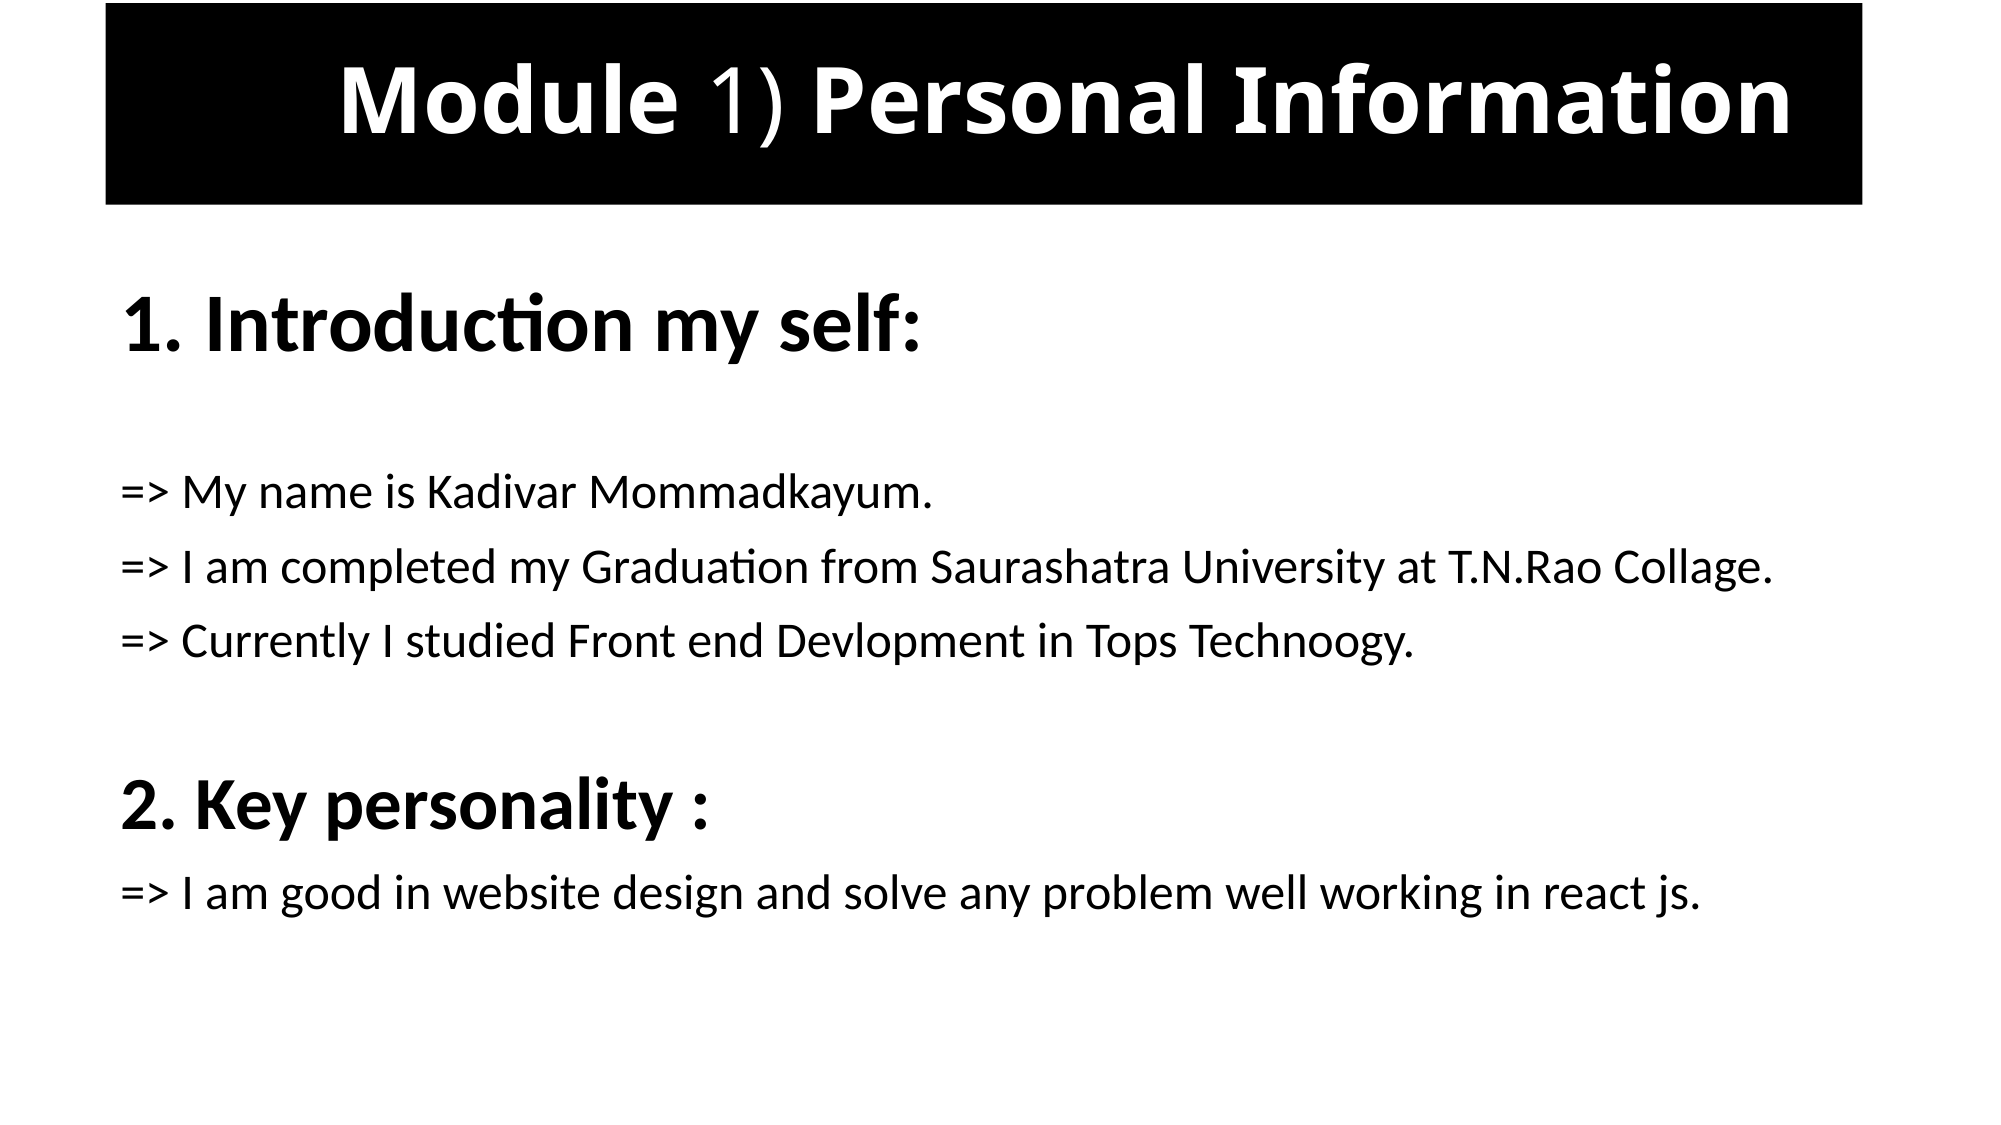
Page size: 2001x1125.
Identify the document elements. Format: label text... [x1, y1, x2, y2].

title Module 1) Personal Information [105, 3, 1863, 205]
list Introduction my self: => My name is Kadivar Mommadkayum. => I am completed my Graduation from Saurashatra University at T.N.Rao Collage. => Currently I studied Front end Devlopment in Tops Technoogy. 2. Key personality : => I am good in website design and solve any problem well working in react js. [105, 220, 1863, 1003]
